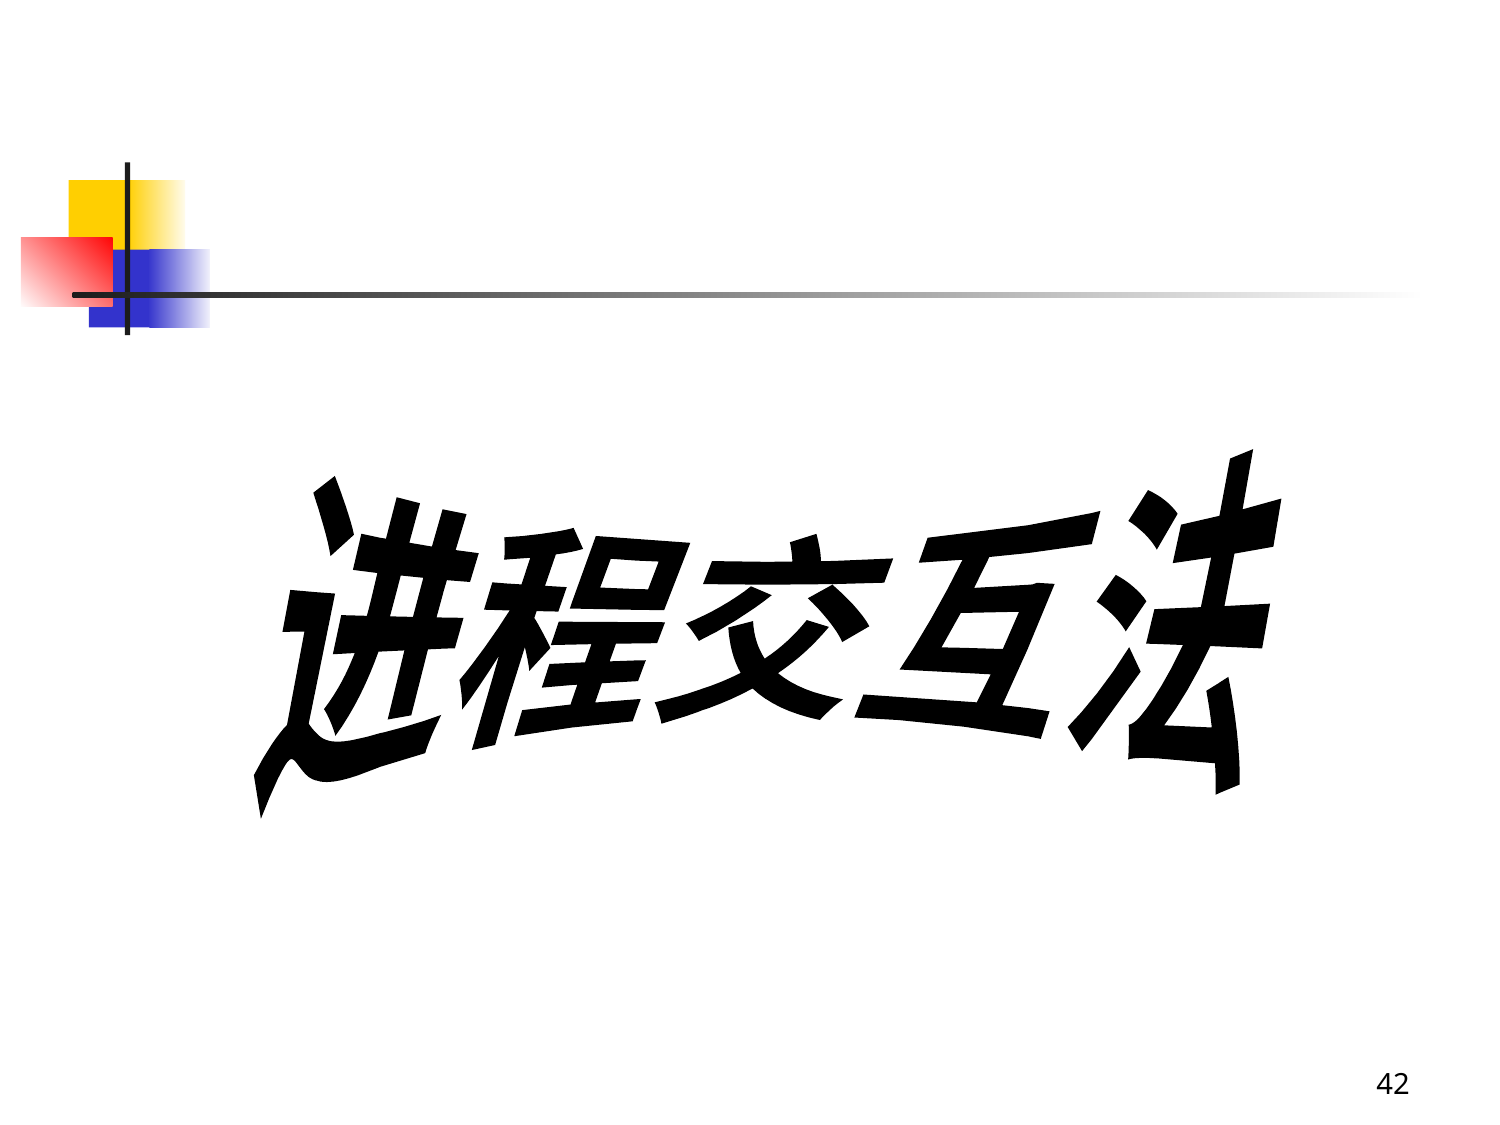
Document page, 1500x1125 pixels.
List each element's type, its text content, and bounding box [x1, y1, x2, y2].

slide_number 42 [1112, 1037, 1425, 1113]
